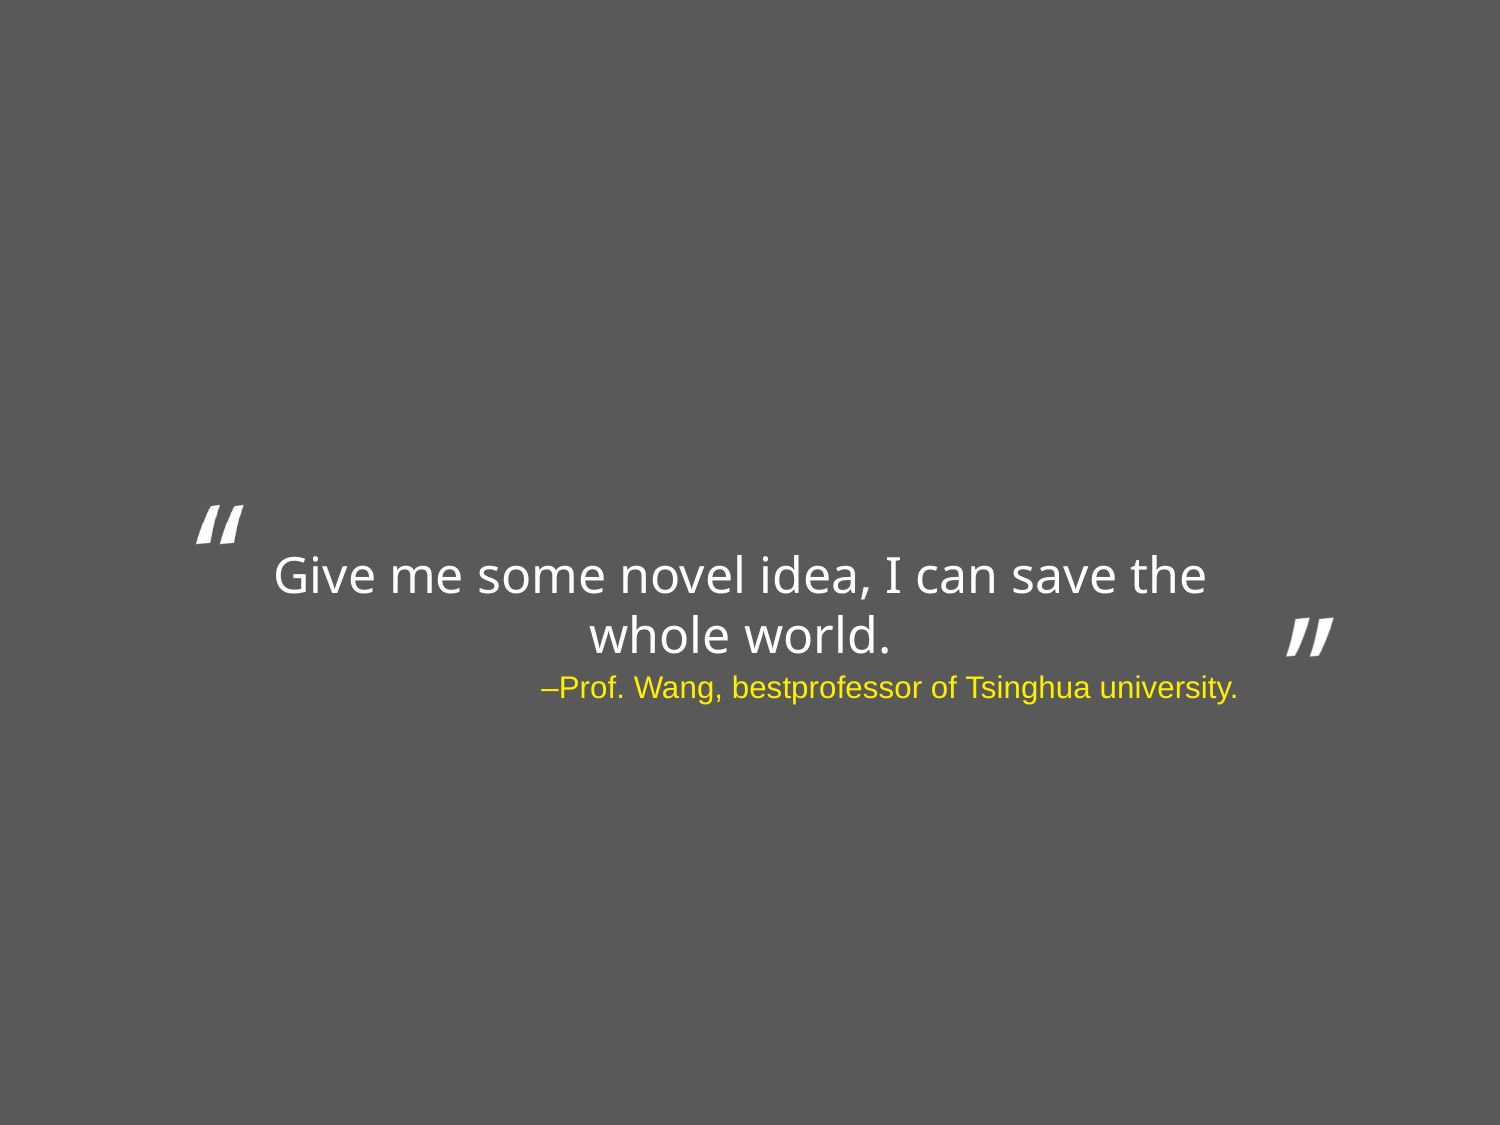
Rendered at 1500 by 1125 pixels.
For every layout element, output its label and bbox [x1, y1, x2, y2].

text_box [93, 491, 1436, 714]
